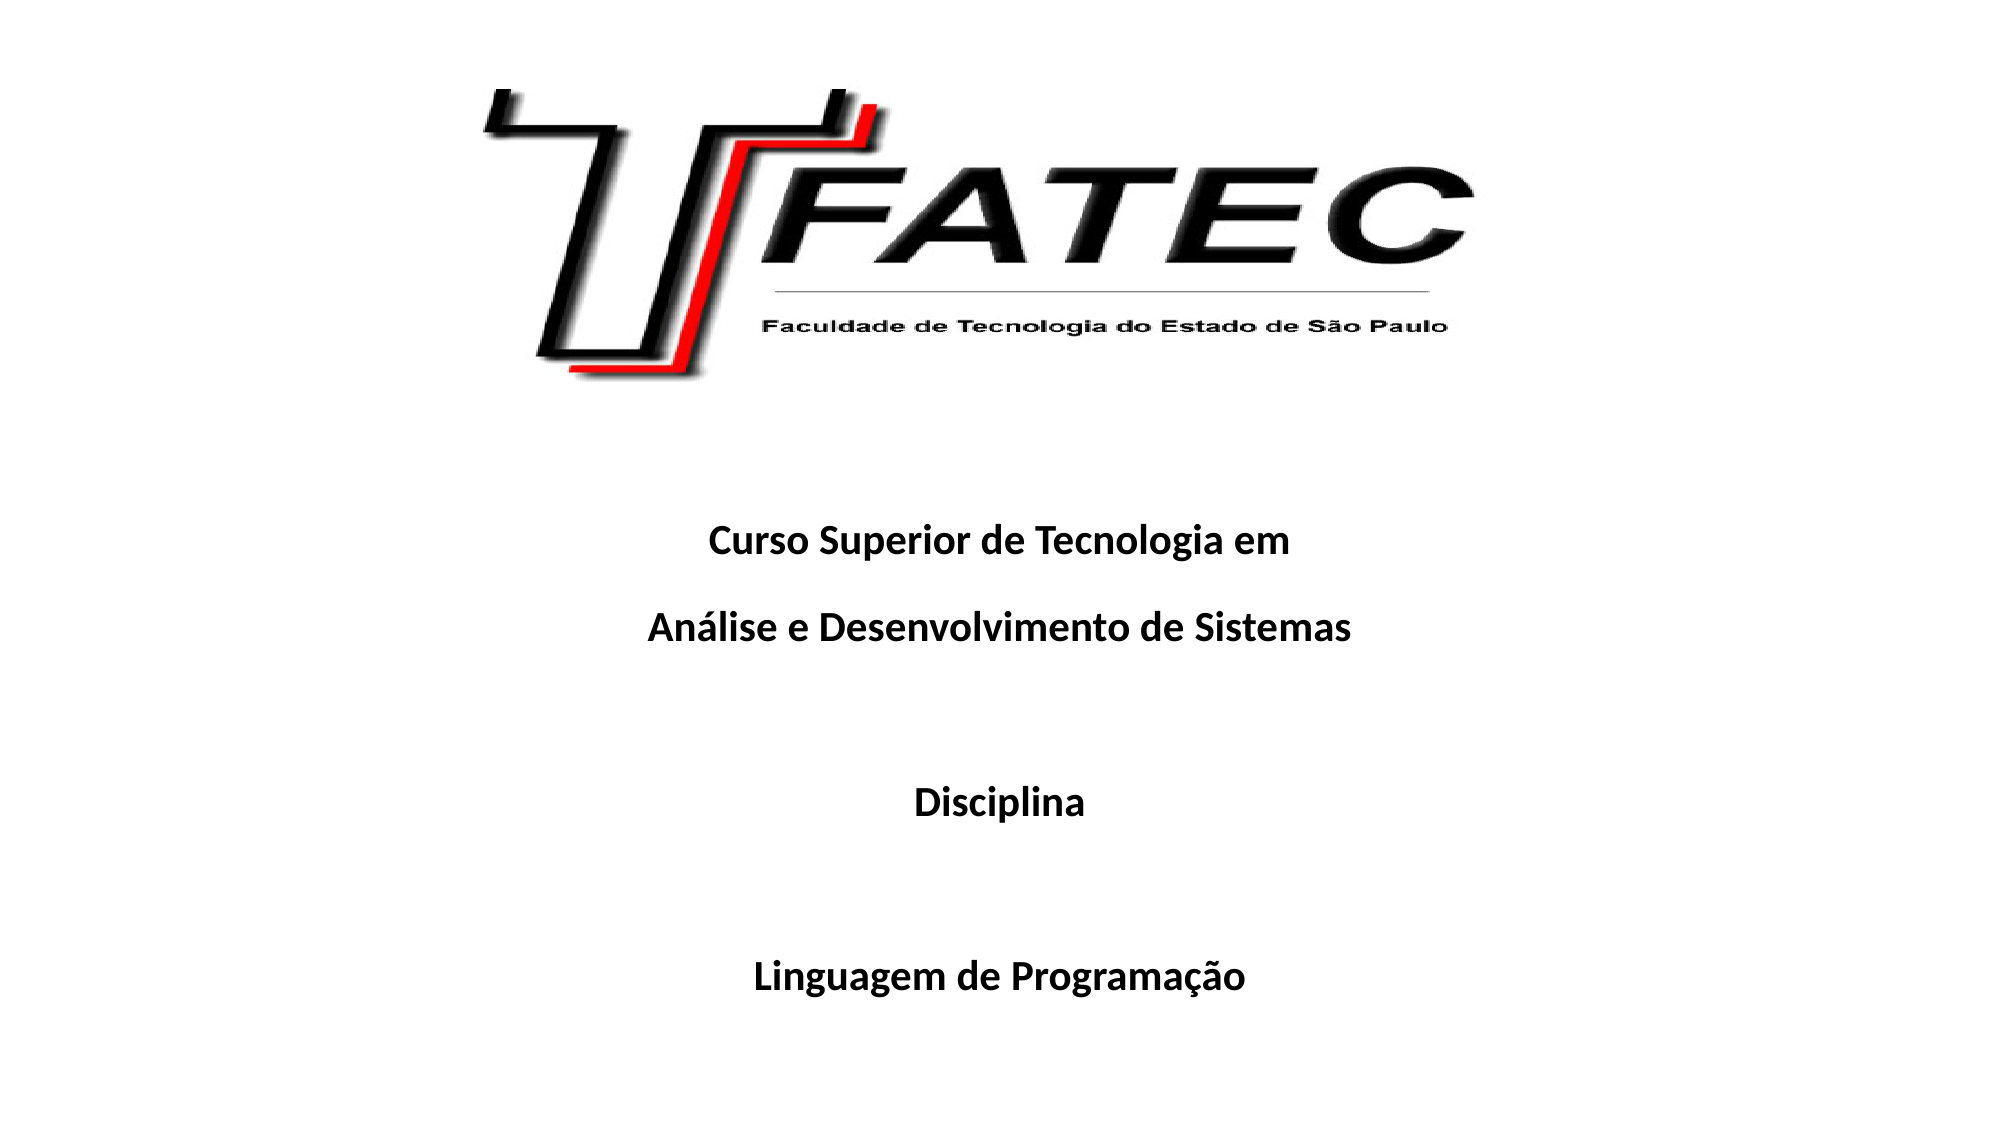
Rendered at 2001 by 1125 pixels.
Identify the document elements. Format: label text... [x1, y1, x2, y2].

picture [453, 86, 1547, 390]
subtitle Curso Superior de Tecnologia em Análise e Desenvolvimento de Sistemas Disciplina Linguagem de Programação [249, 500, 1750, 1011]
